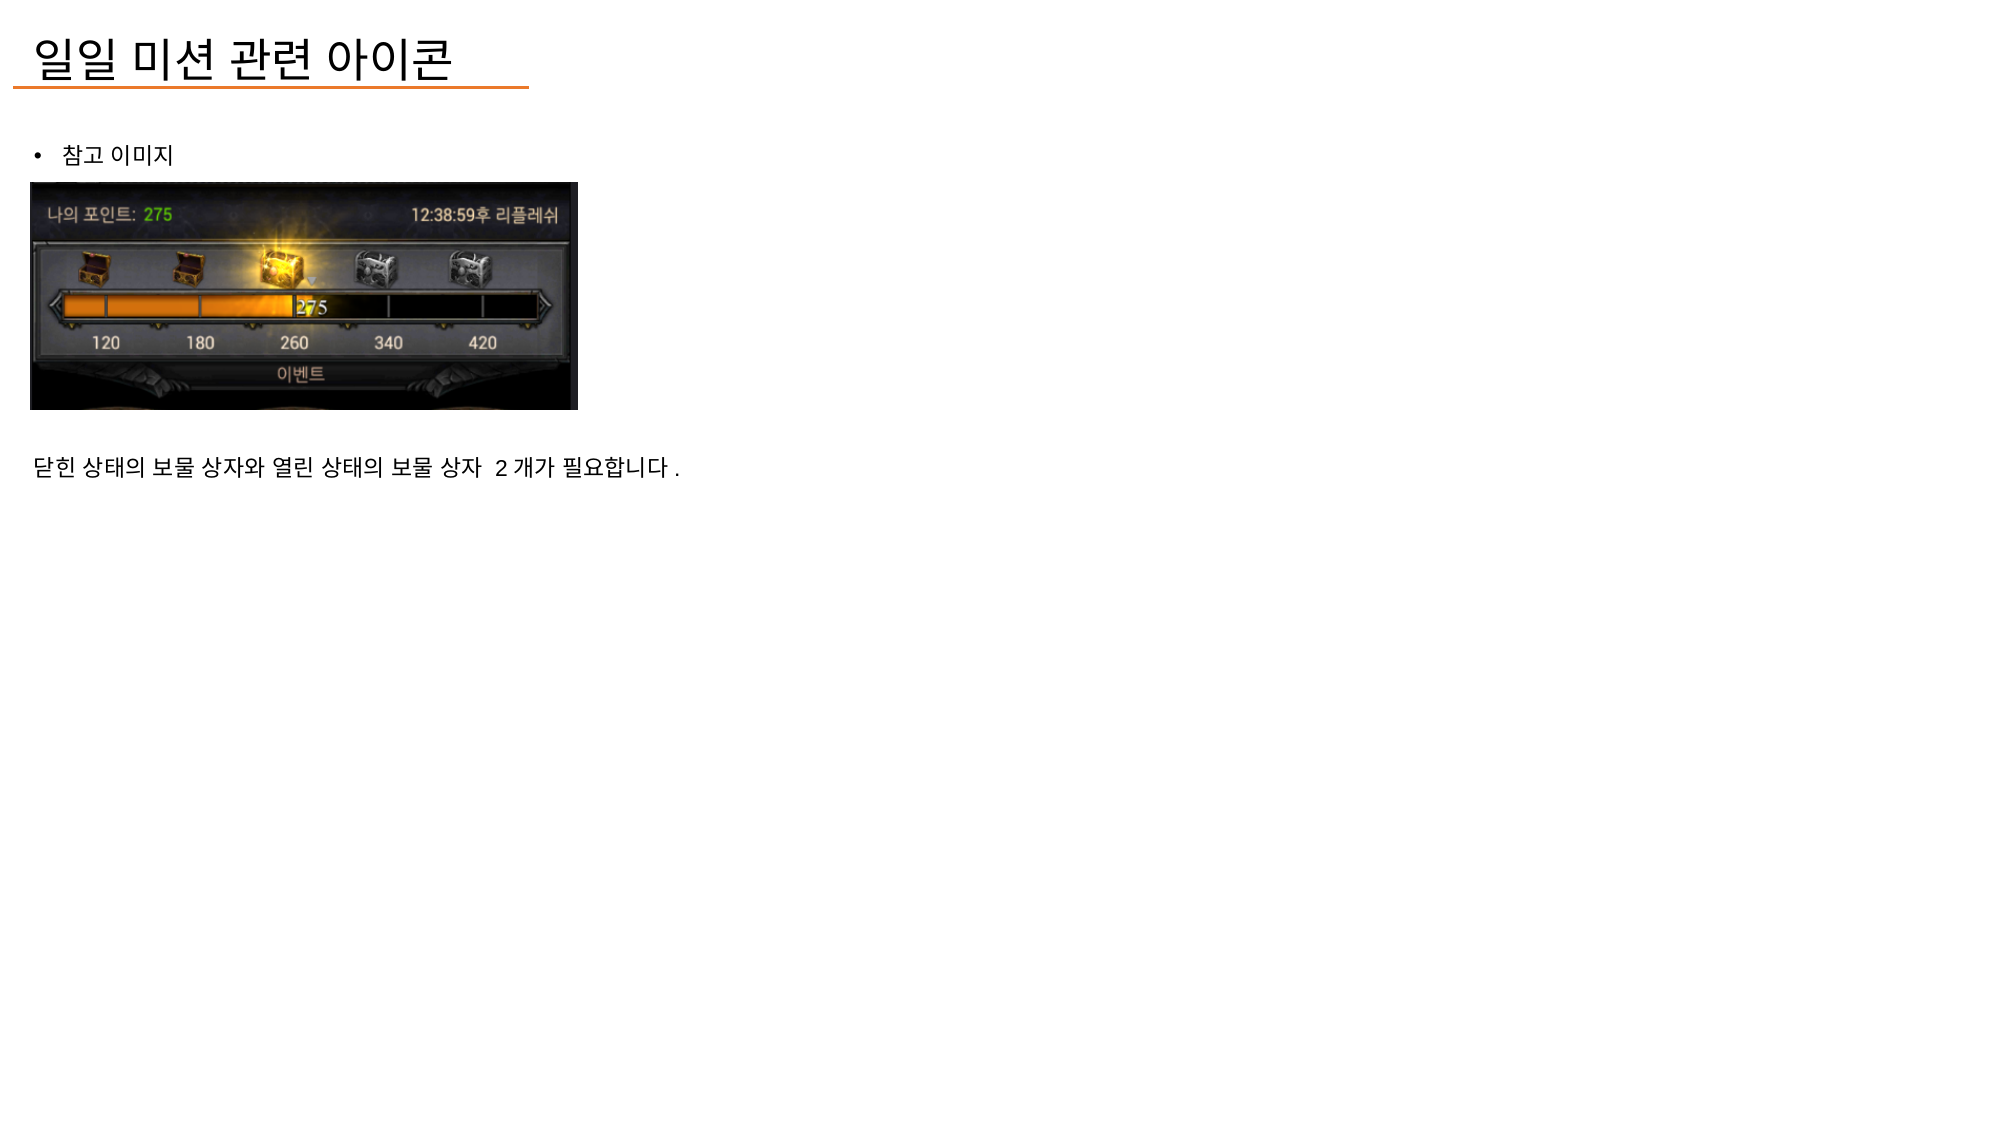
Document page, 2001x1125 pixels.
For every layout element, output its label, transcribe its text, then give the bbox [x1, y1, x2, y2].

picture [30, 182, 579, 410]
text_box 닫힌 상태의 보물 상자와 열린 상태의 보물 상자 2개가 필요합니다. [18, 432, 954, 511]
text_box 일일 미션 관련 아이콘 [18, 1, 1199, 98]
text_box 참고 이미지 [18, 120, 750, 245]
